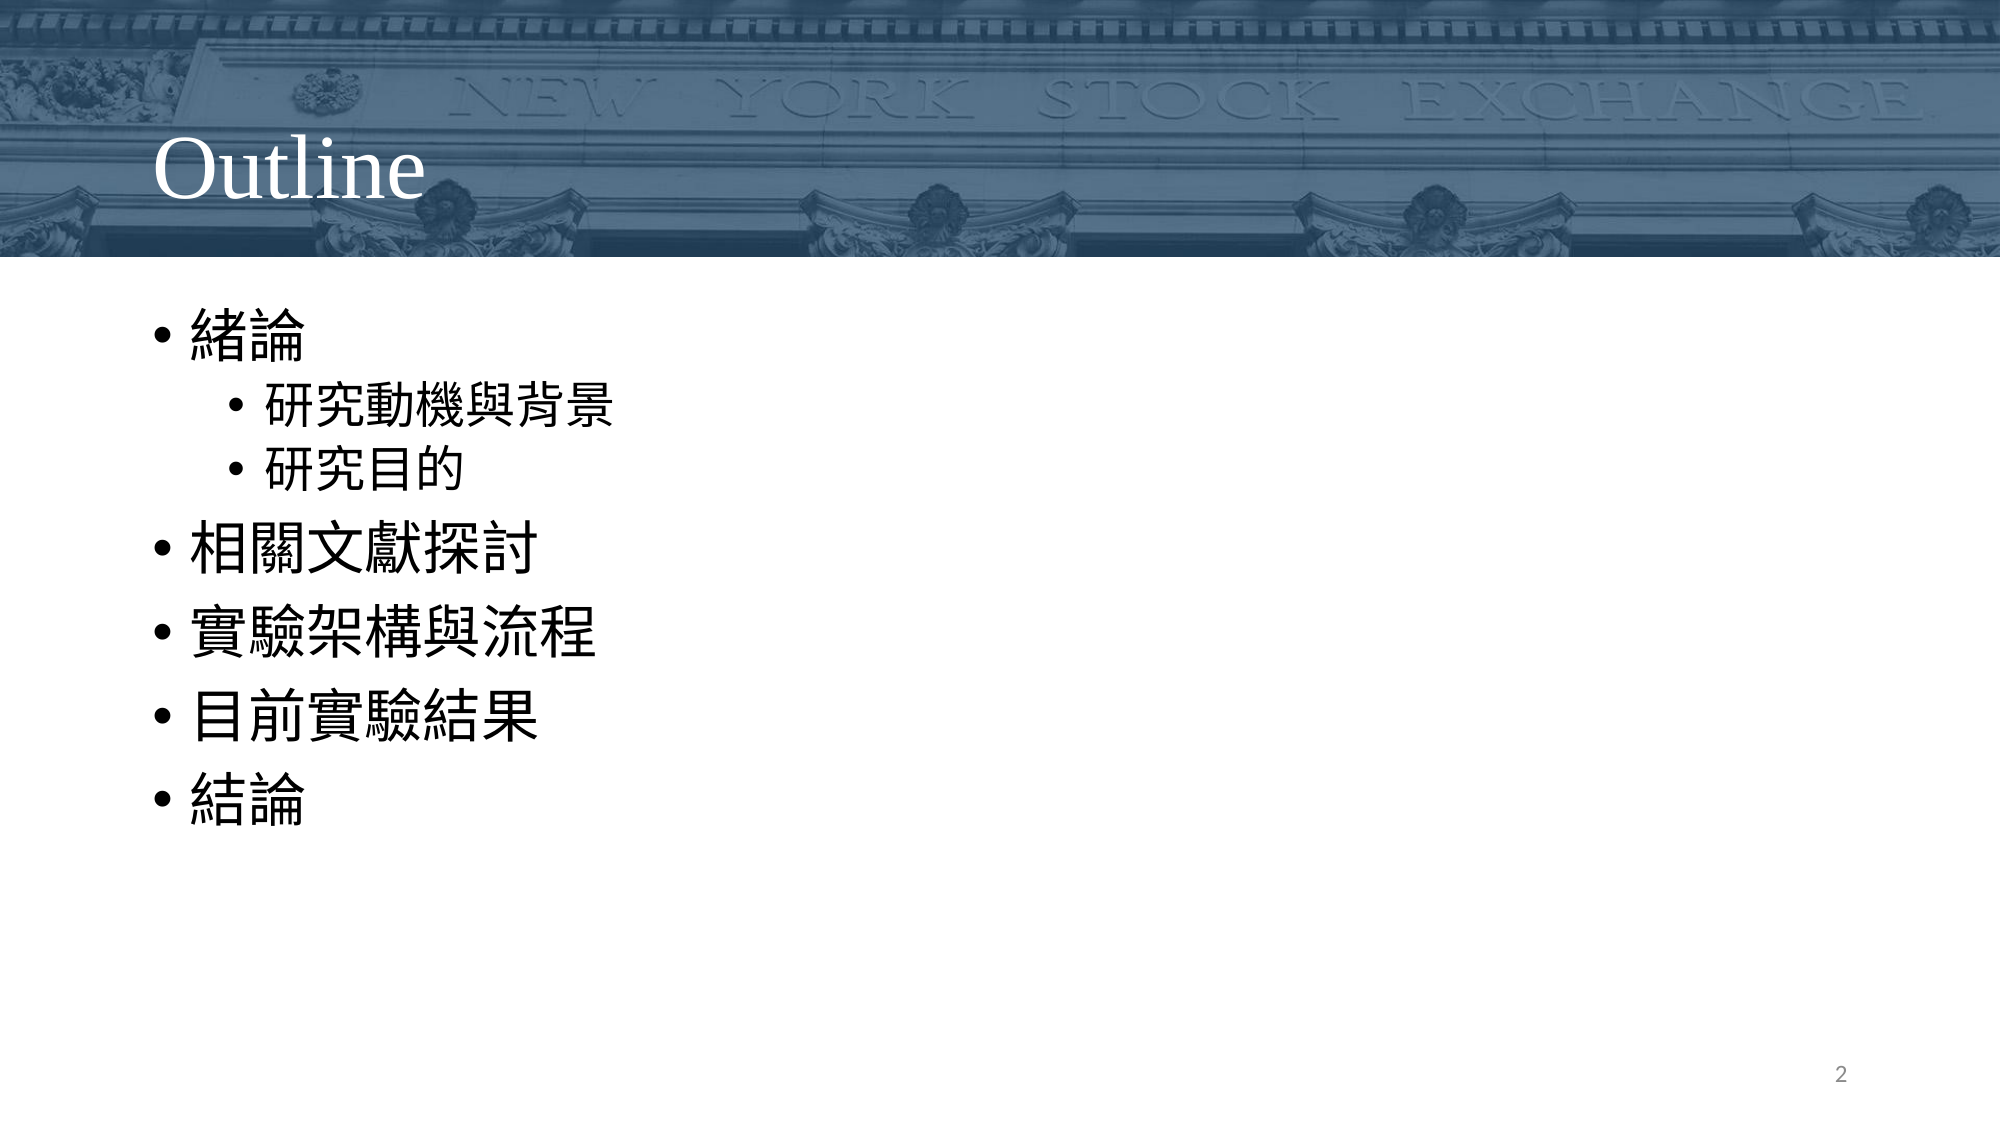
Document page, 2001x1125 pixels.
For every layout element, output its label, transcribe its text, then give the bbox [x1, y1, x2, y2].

picture [0, 0, 2000, 257]
slide_number 2 [1412, 1042, 1863, 1103]
list 緒論 研究動機與背景 研究目的 相關文獻探討 實驗架構與流程 目前實驗結果 結論 [137, 299, 1863, 1014]
title Outline [137, 59, 1863, 278]
